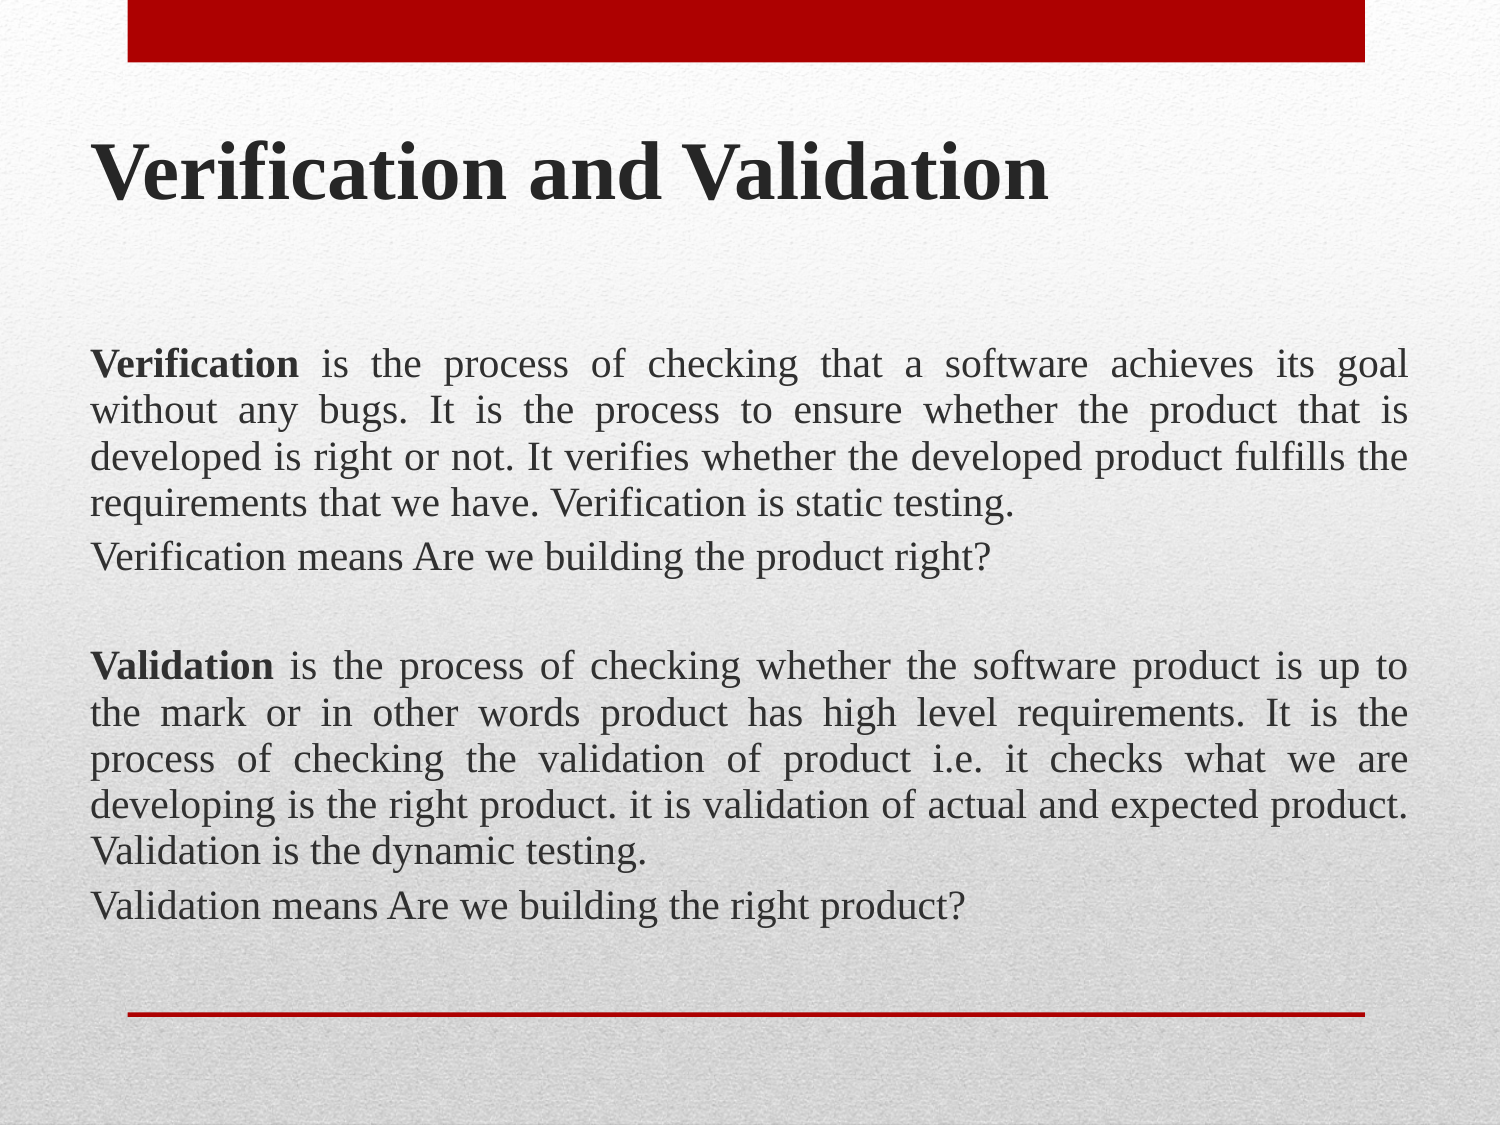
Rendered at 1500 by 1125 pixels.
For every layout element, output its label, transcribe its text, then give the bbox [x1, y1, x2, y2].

list Verification is the process of checking that a software achieves its goal without any bugs. It is the process to ensure whether the product that is developed is right or not. It verifies whether the developed product fulfills the requirements that we have. Verification is static testing. Verification means Are we building the product right? Validation is the process of checking whether the software product is up to the mark or in other words product has high level requirements. It is the process of checking the validation of product i.e. it checks what we are developing is the right product. it is validation of actual and expected product. Validation is the dynamic testing. Validation means Are we building the right product? [75, 200, 1425, 1005]
title Verification and Validation [75, 45, 1425, 200]
